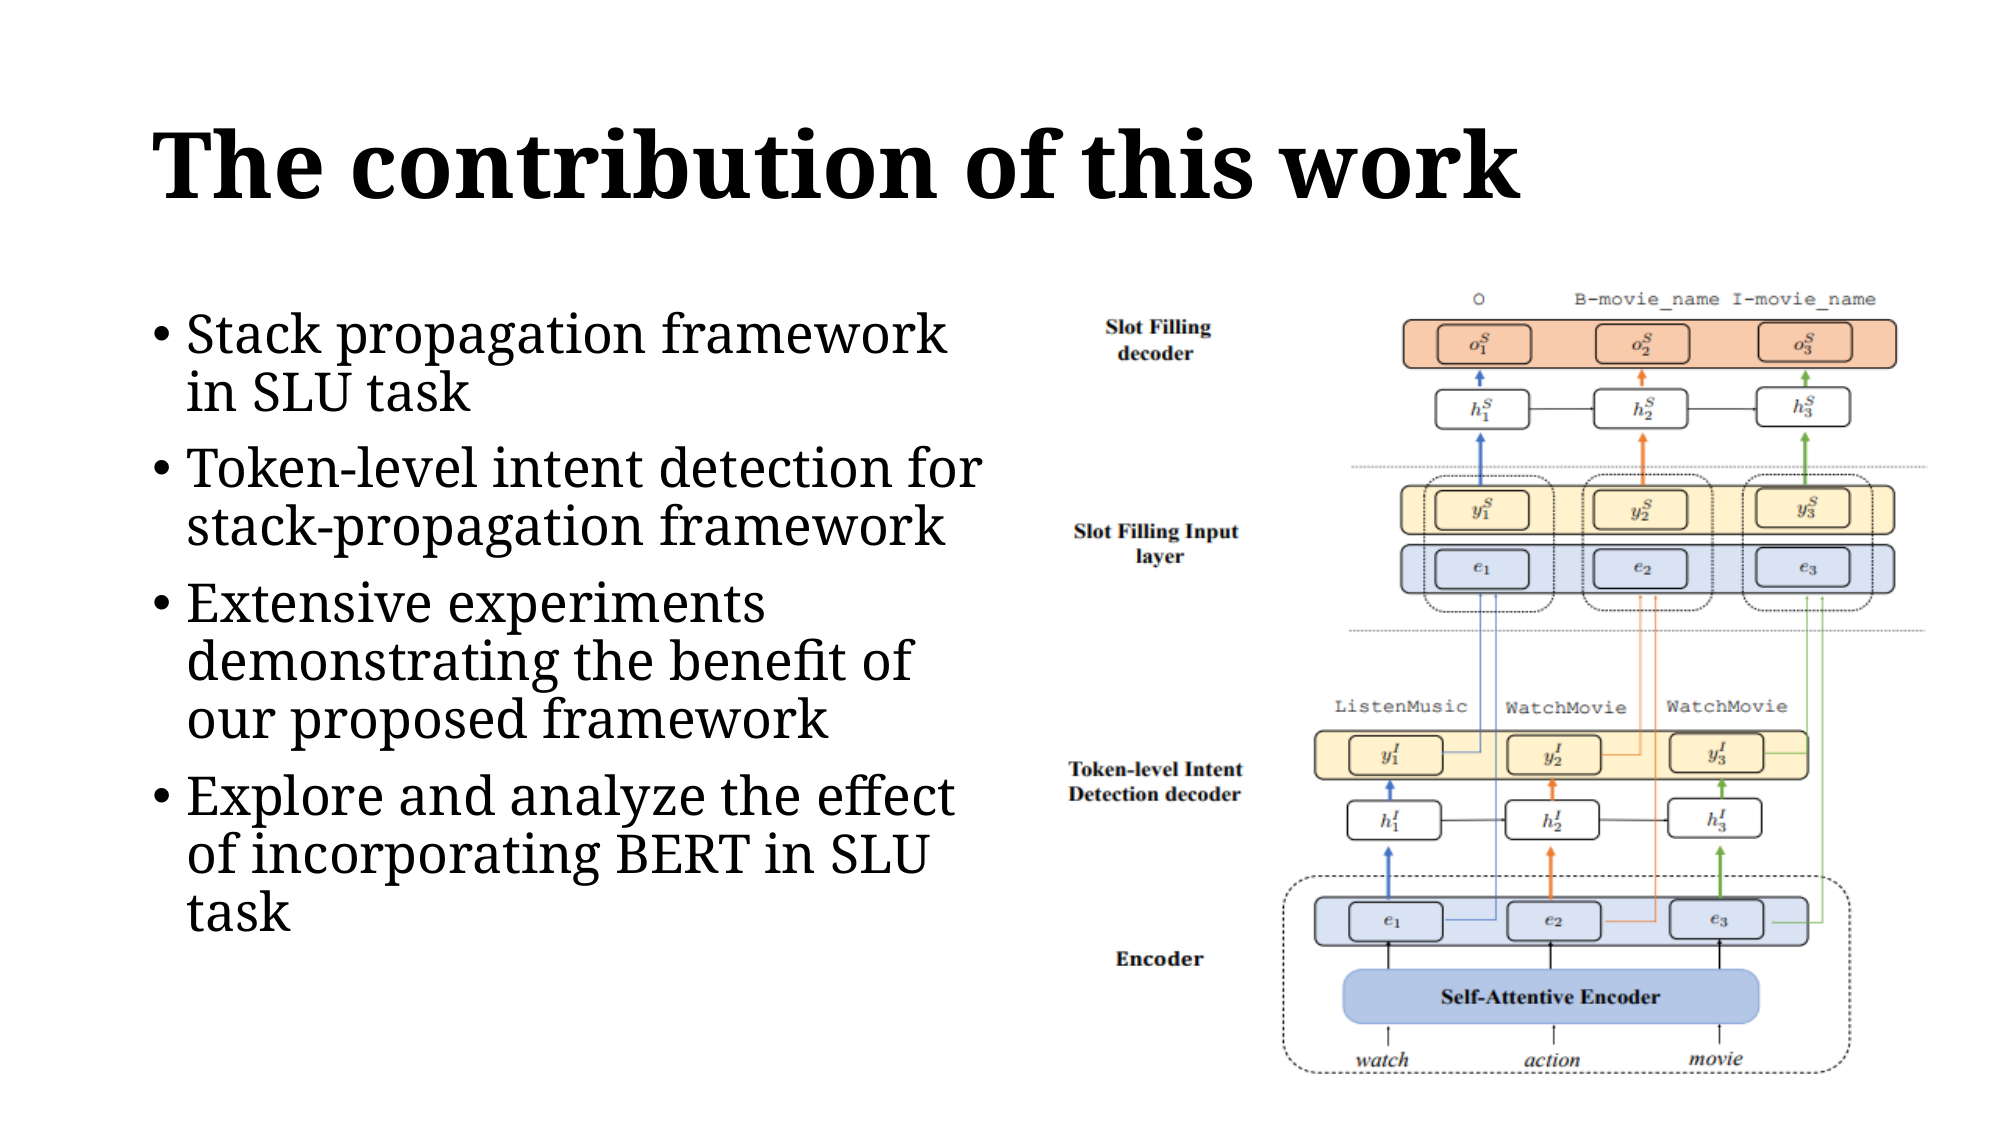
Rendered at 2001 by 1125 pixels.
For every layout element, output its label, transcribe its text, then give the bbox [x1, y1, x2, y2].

list Stack propagation framework in SLU task Token-level intent detection for stack-propagation framework Extensive experiments demonstrating the benefit of our proposed framework Explore and analyze the effect of incorporating BERT in SLU task [137, 299, 1000, 1014]
title The contribution of this work [137, 59, 1863, 278]
picture [1036, 277, 1955, 1094]
